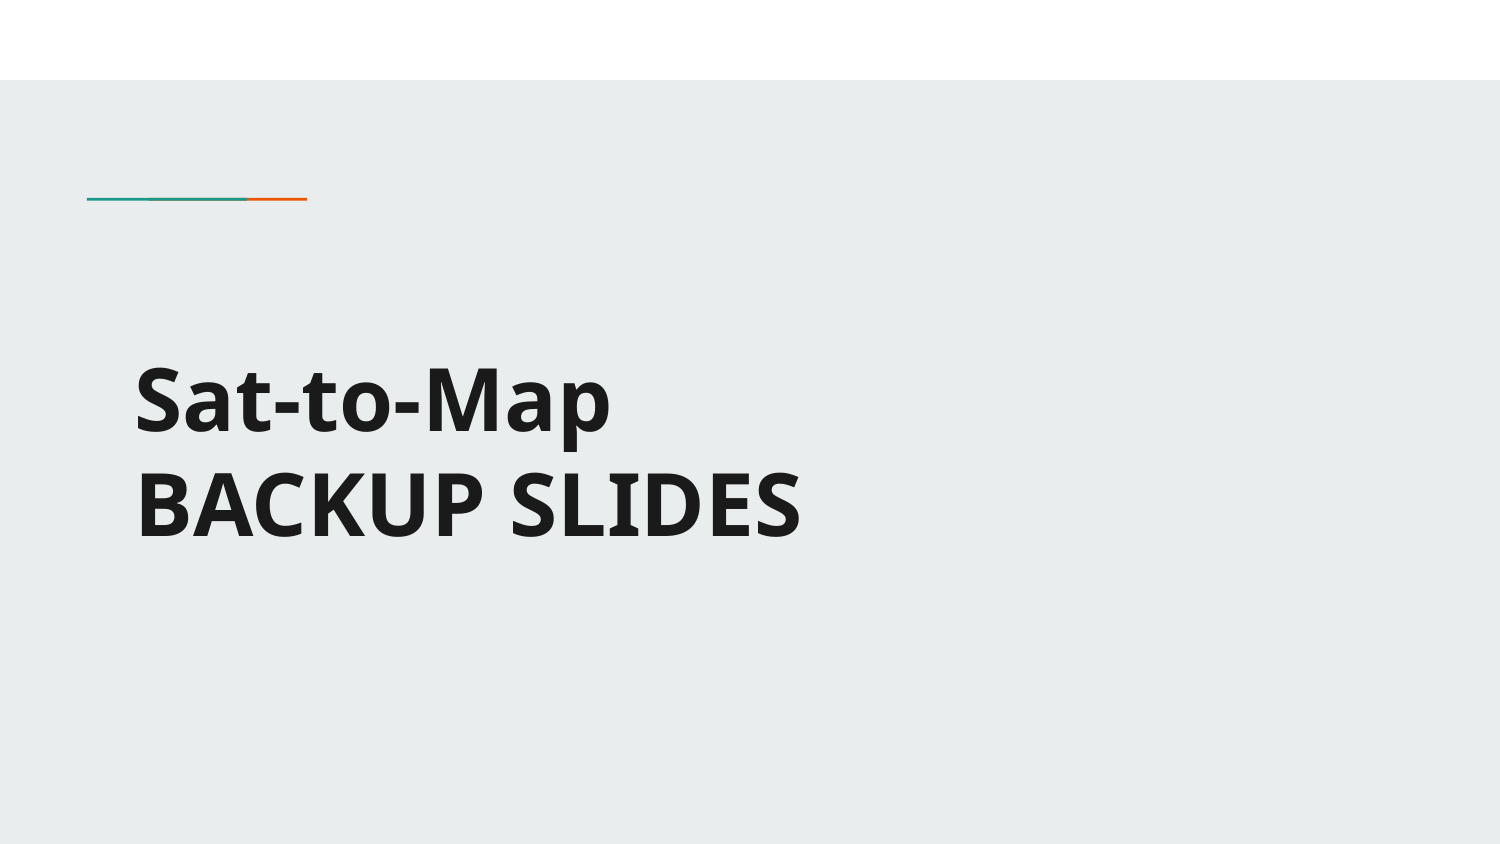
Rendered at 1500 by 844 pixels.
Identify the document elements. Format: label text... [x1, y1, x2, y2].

title Sat-to-Map BACKUP SLIDES [119, 329, 1381, 603]
